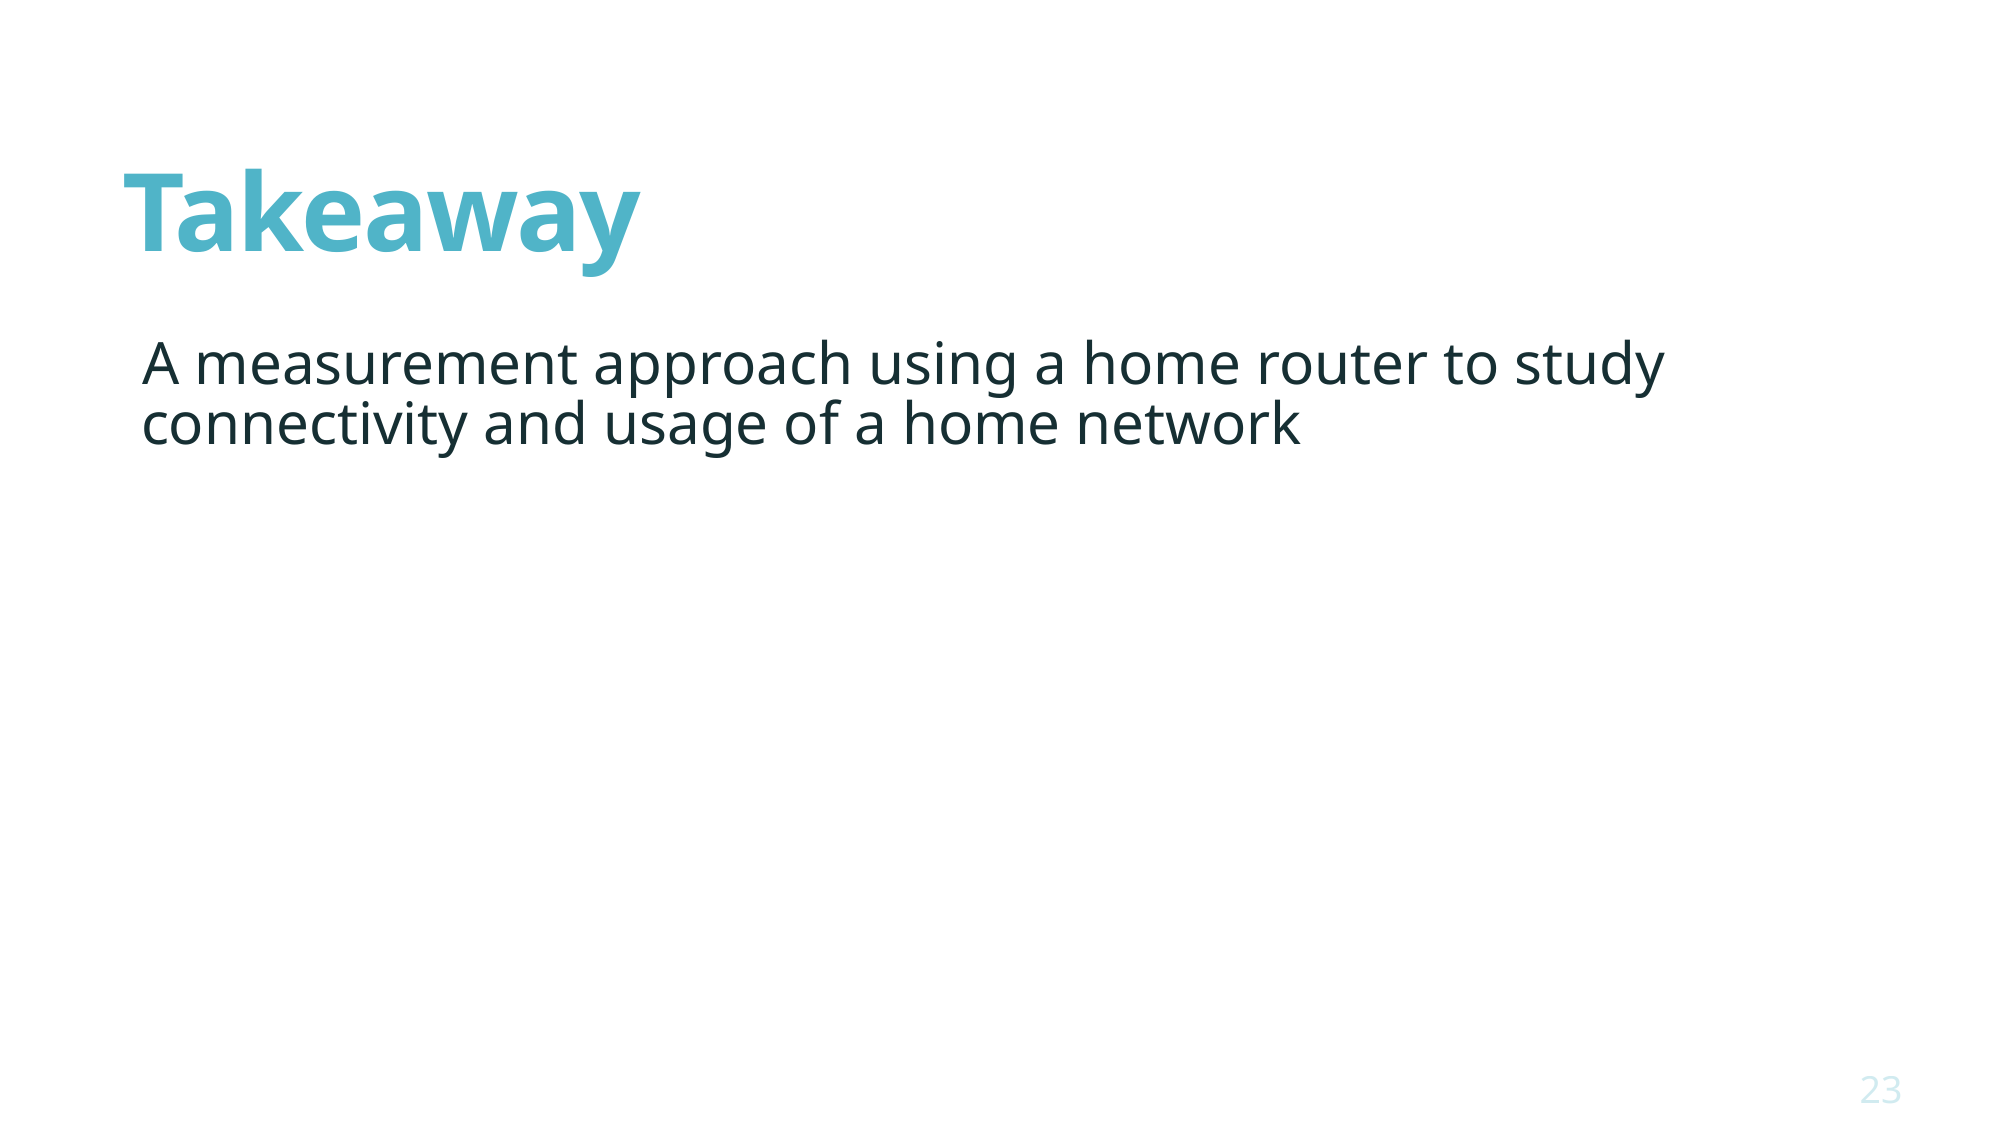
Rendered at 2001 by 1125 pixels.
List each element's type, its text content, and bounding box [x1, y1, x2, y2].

list A measurement approach using a home router to study connectivity and usage of a home network [111, 329, 1876, 948]
slide_number 23 [1437, 963, 1918, 1125]
title Takeaway [107, 81, 1875, 354]
